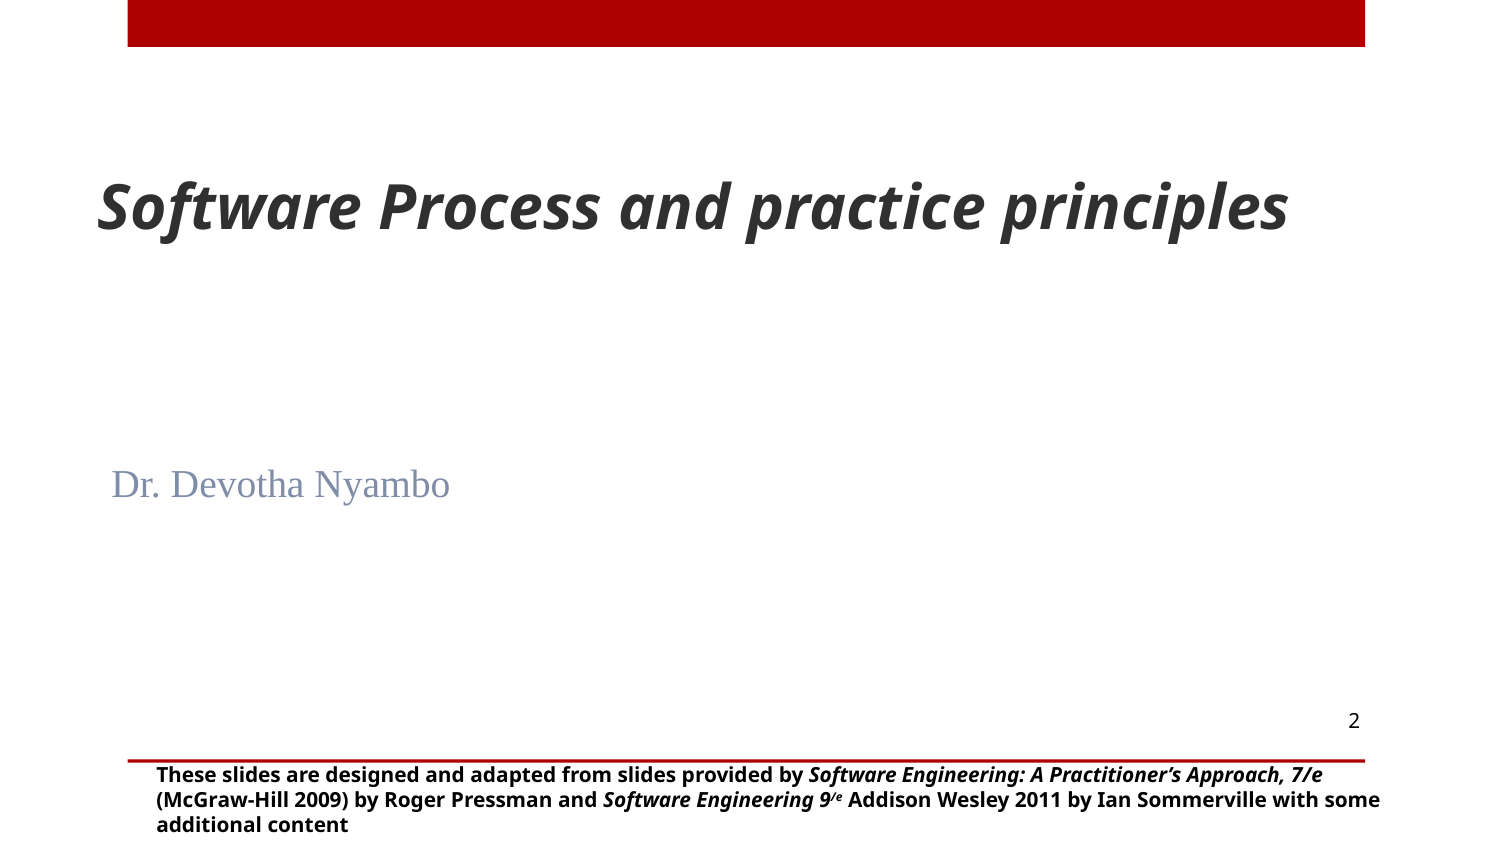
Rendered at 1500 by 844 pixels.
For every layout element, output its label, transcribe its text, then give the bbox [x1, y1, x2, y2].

text_box Dr. Devotha Nyambo [96, 442, 773, 521]
text_box These slides are designed and adapted from slides provided by Software Engineering: A Practitioner’s Approach, 7/e (McGraw-Hill 2009) by Roger Pressman and Software Engineering 9/e Addison Wesley 2011 by Ian Sommerville with some additional content [141, 764, 1404, 834]
text_box Software Process and practice principles [82, 159, 1446, 285]
text_box 2 [1250, 699, 1375, 745]
